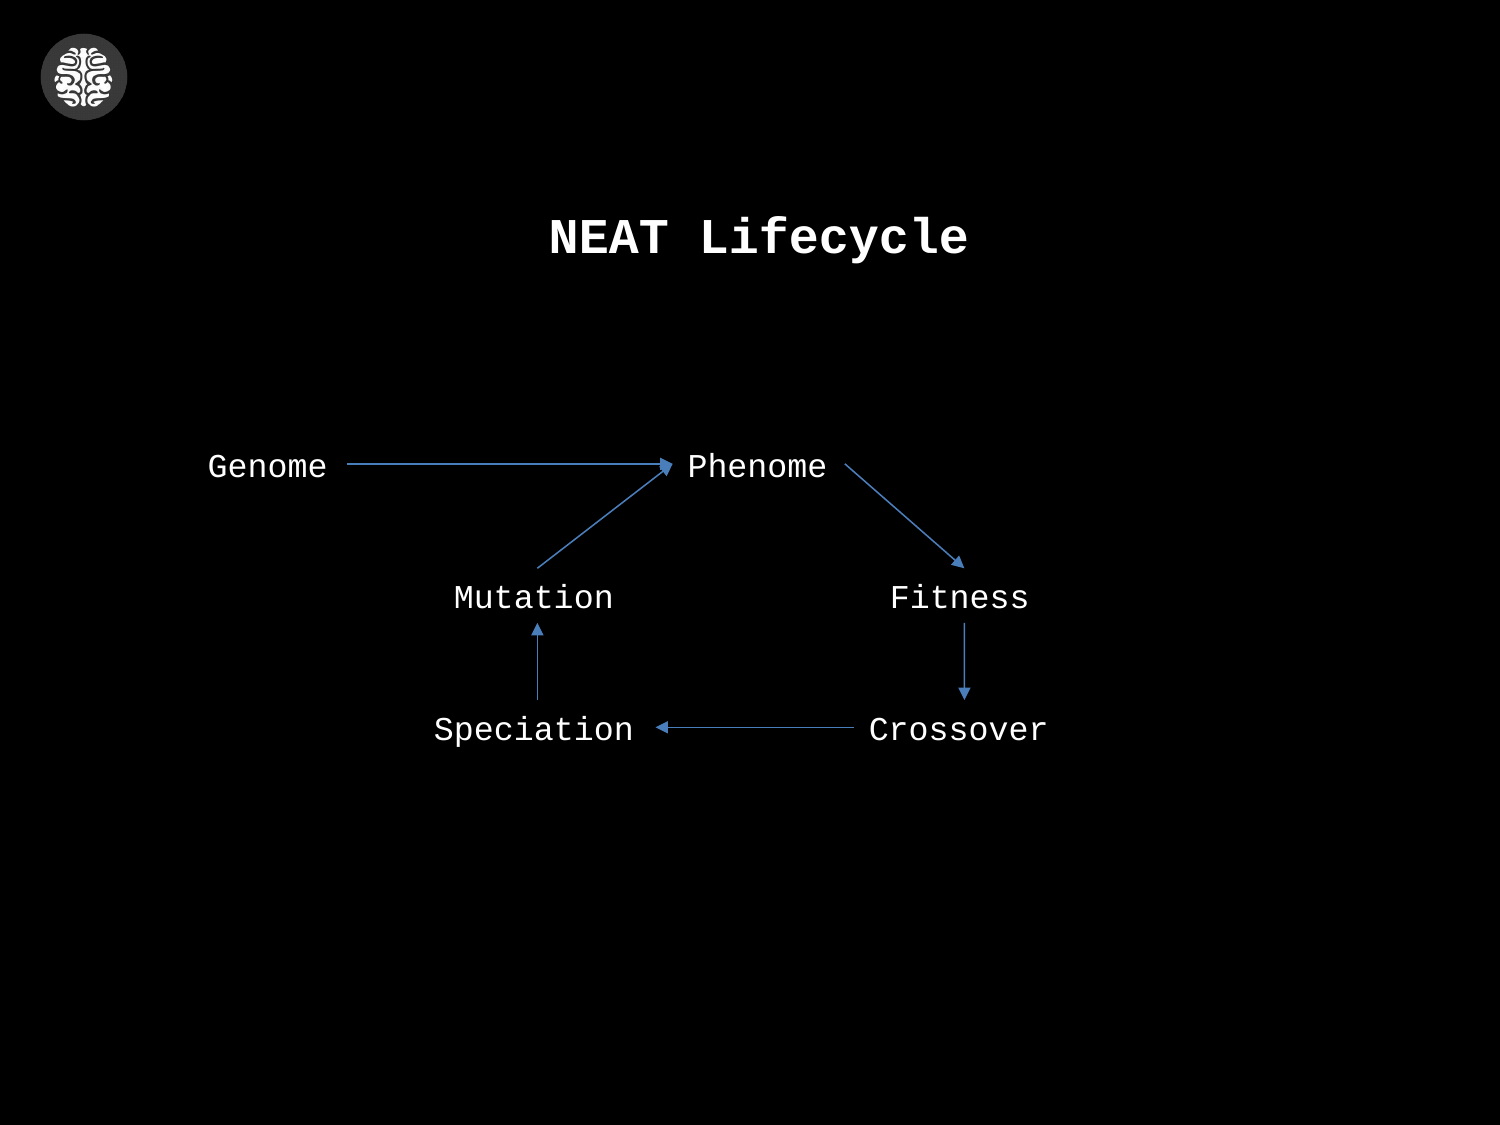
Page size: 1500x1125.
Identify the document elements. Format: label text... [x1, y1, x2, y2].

text_box Fitness [874, 568, 1054, 623]
text_box Genome [192, 436, 347, 492]
text_box Mutation [439, 568, 636, 623]
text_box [537, 464, 673, 569]
text_box NEAT Lifecycle [424, 196, 1094, 272]
text_box Crossover [853, 699, 1075, 755]
picture [36, 30, 131, 124]
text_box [844, 464, 965, 569]
text_box Phenome [672, 436, 845, 492]
text_box Speciation [419, 699, 656, 755]
